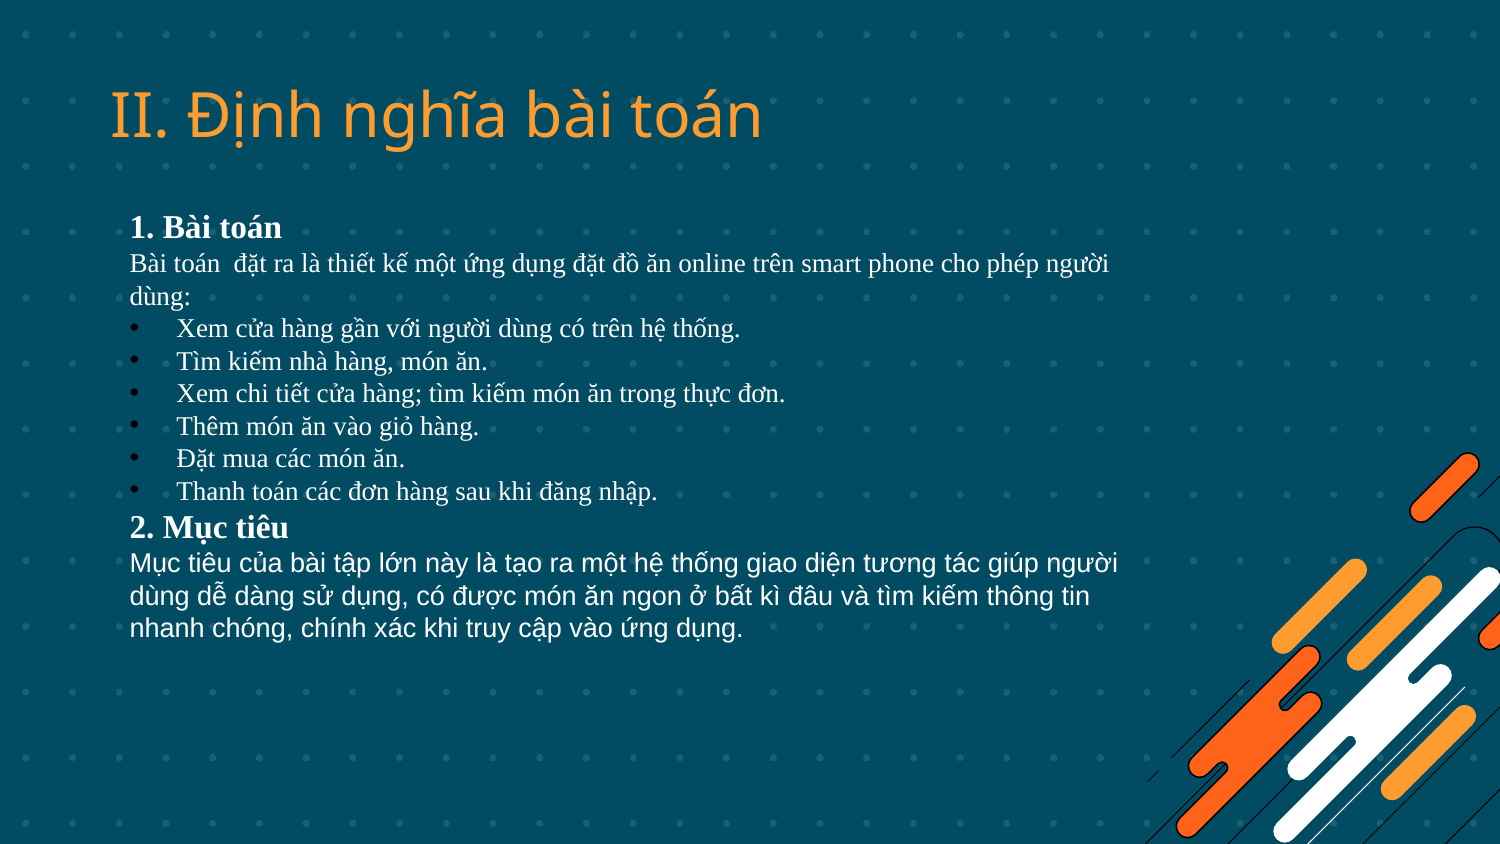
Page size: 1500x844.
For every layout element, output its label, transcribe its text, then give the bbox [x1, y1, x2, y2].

title II. Định nghĩa bài toán [95, 60, 1392, 155]
text_box 1. Bài toán Bài toán đặt ra là thiết kế một ứng dụng đặt đồ ăn online trên smart phone cho phép người dùng: Xem cửa hàng gần với người dùng có trên hệ thống. Tìm kiếm nhà hàng, món ăn. Xem chi tiết cửa hàng; tìm kiếm món ăn trong thực đơn. Thêm món ăn vào giỏ hàng. Đặt mua các món ăn. Thanh toán các đơn hàng sau khi đăng nhập. 2. Mục tiêu Mục tiêu của bài tập lớn này là tạo ra một hệ thống giao diện tương tác giúp người dùng dễ dàng sử dụng, có được món ăn ngon ở bất kì đâu và tìm kiếm thông tin nhanh chóng, chính xác khi truy cập vào ứng dụng. [114, 198, 1159, 651]
